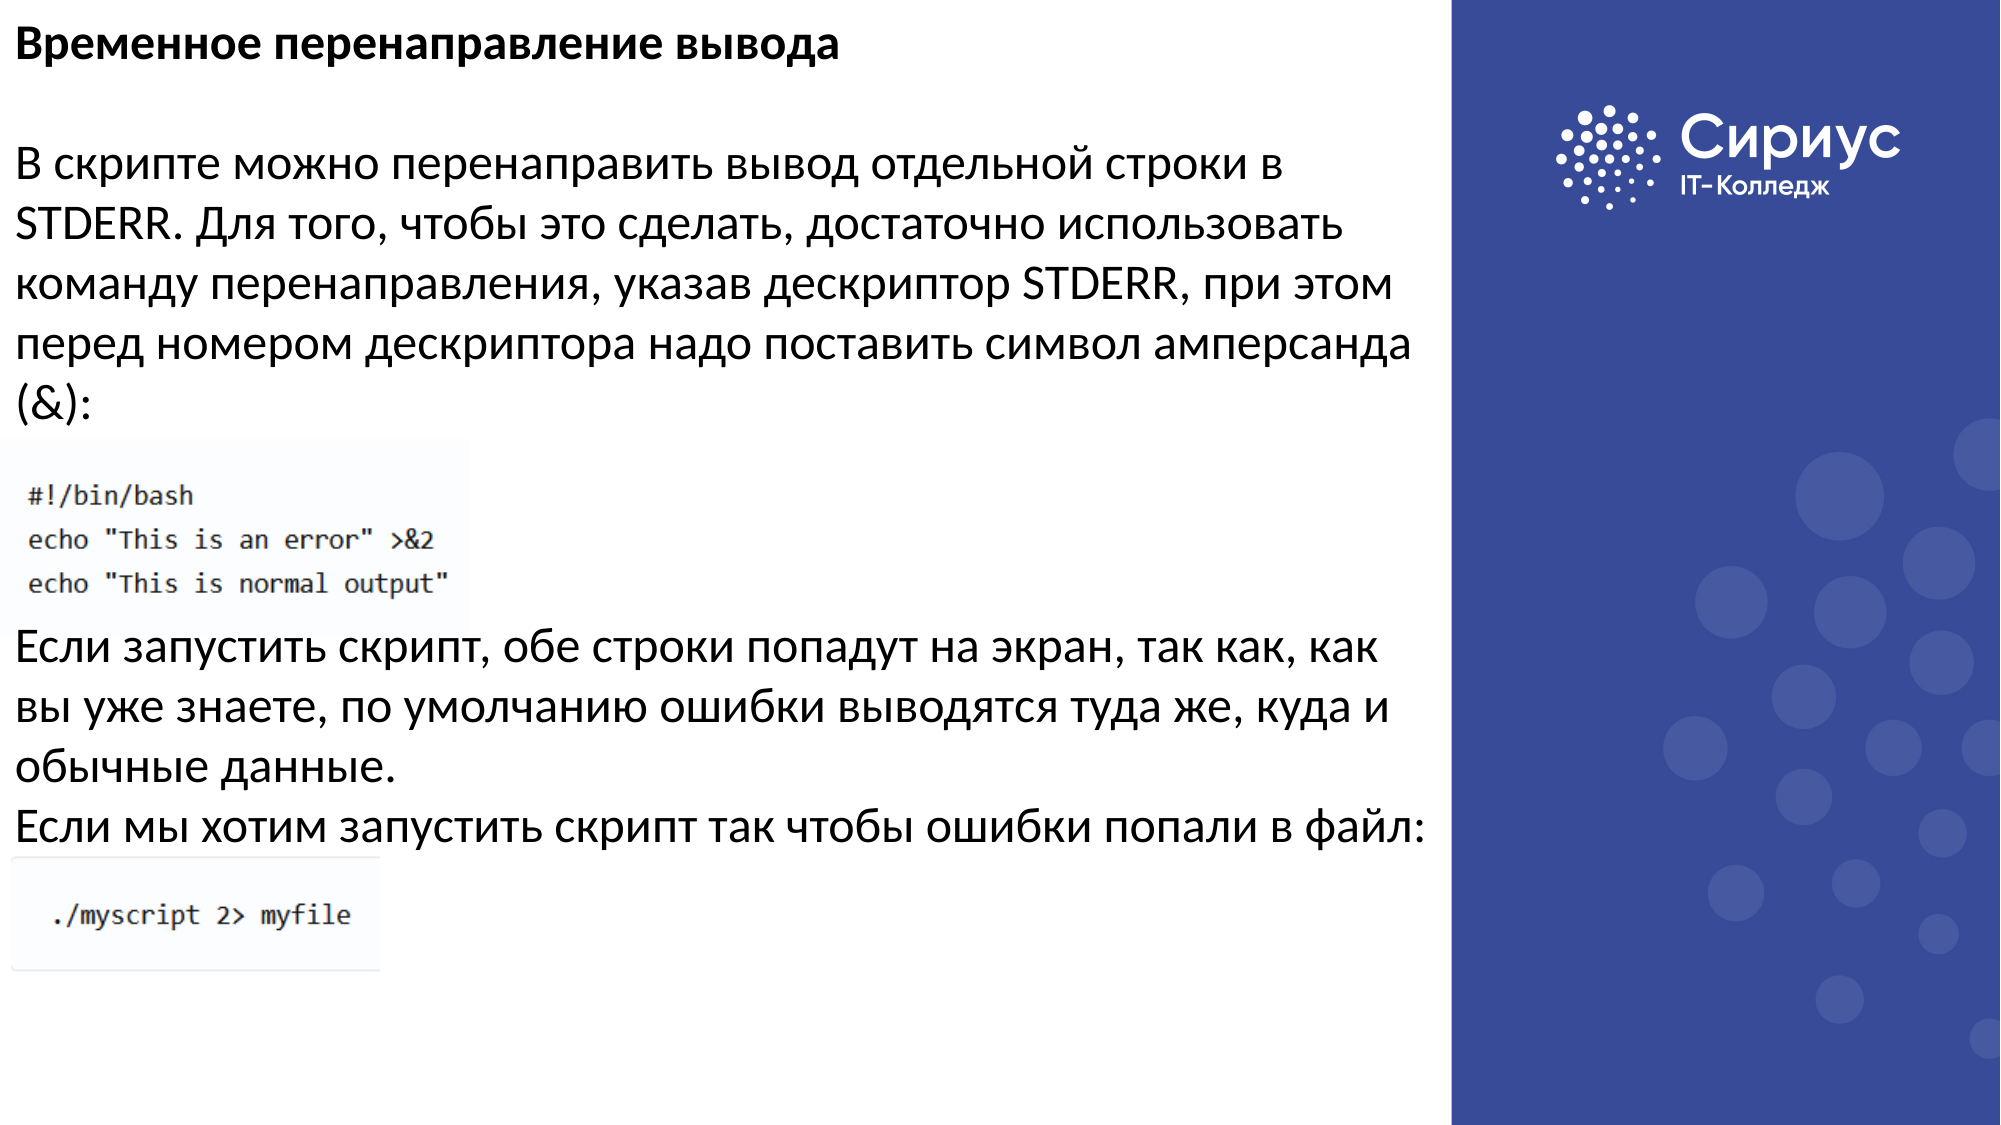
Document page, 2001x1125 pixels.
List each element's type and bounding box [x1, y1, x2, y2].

picture [0, 439, 469, 637]
picture [11, 852, 380, 973]
list [0, 0, 2000, 1125]
